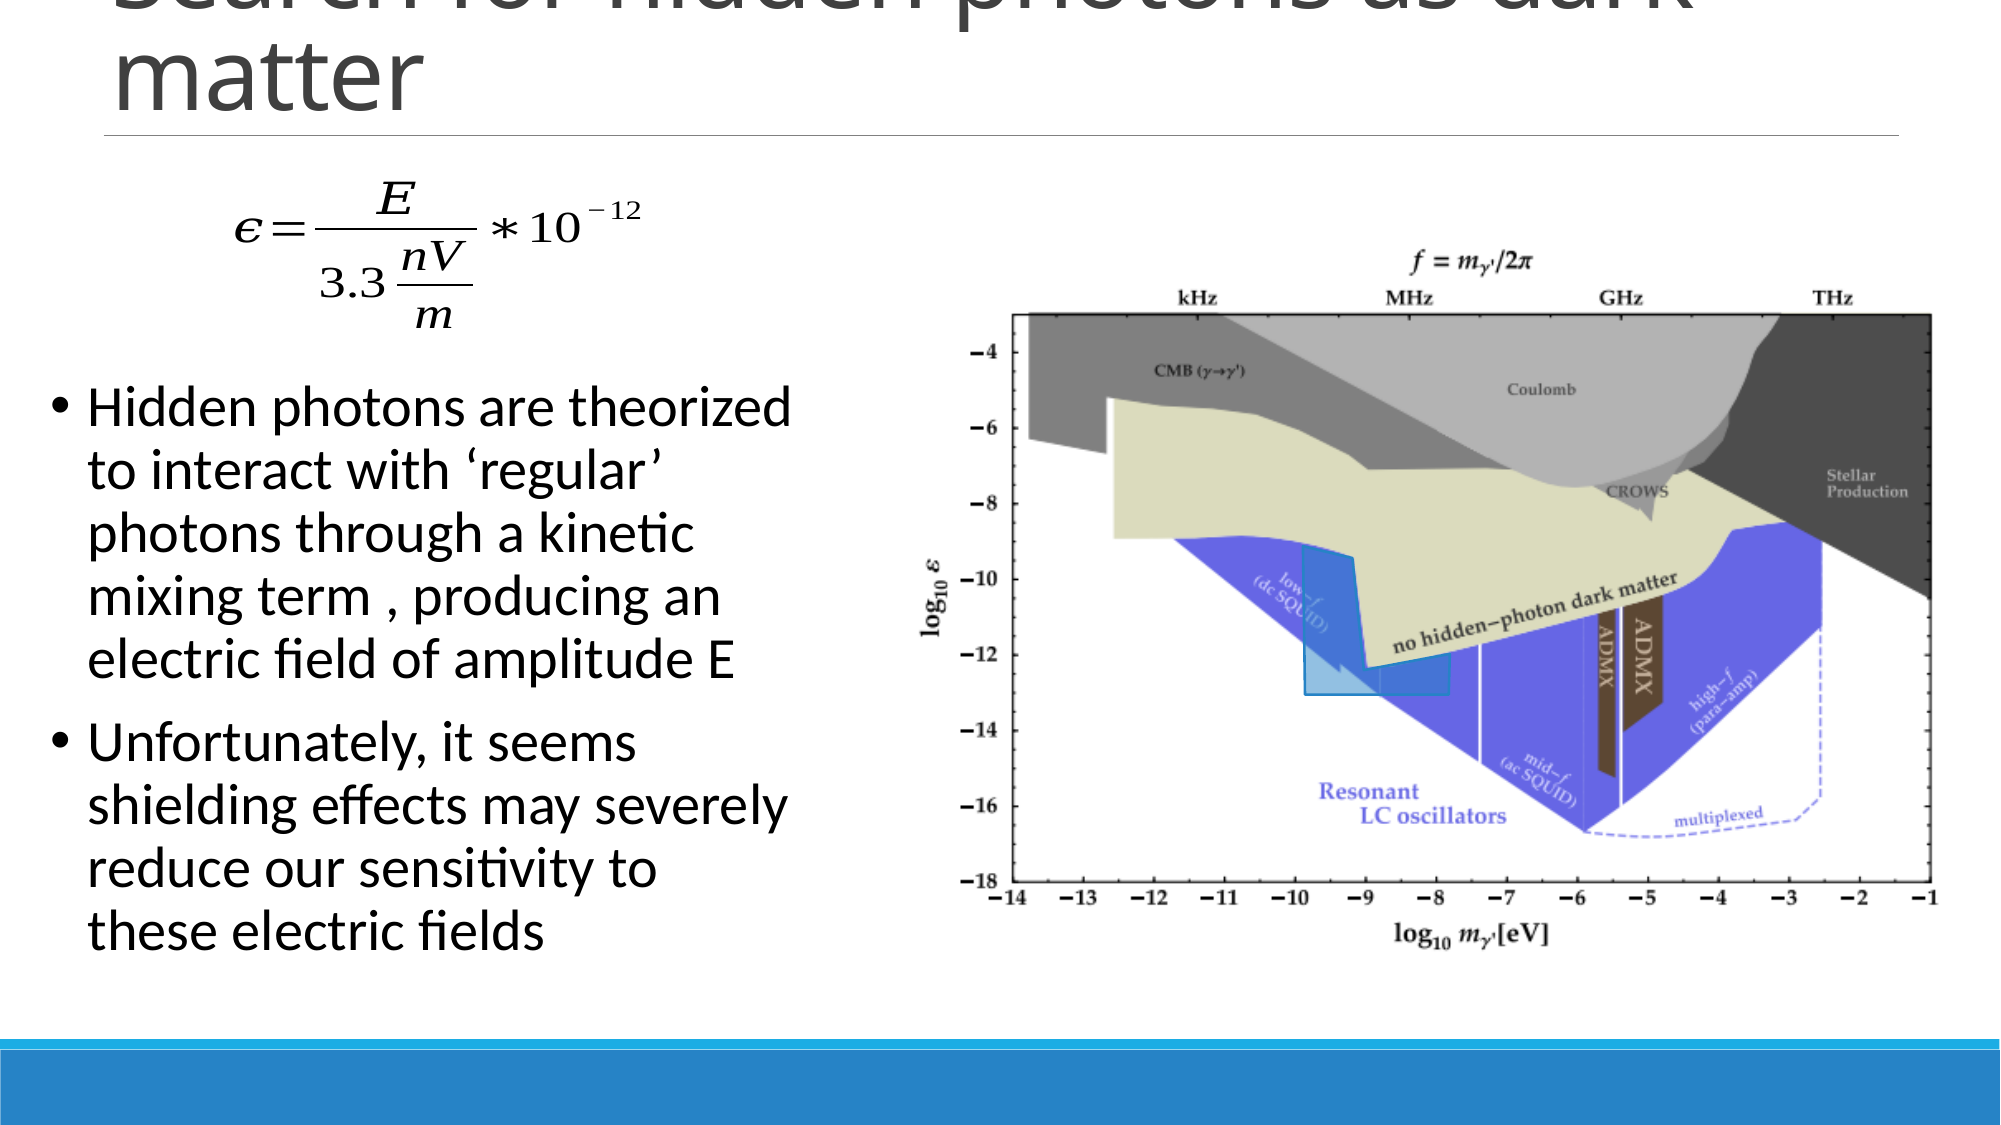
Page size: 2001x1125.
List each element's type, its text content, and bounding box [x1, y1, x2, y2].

title Search for hidden photons as dark matter [96, 14, 1822, 139]
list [893, 237, 1967, 968]
